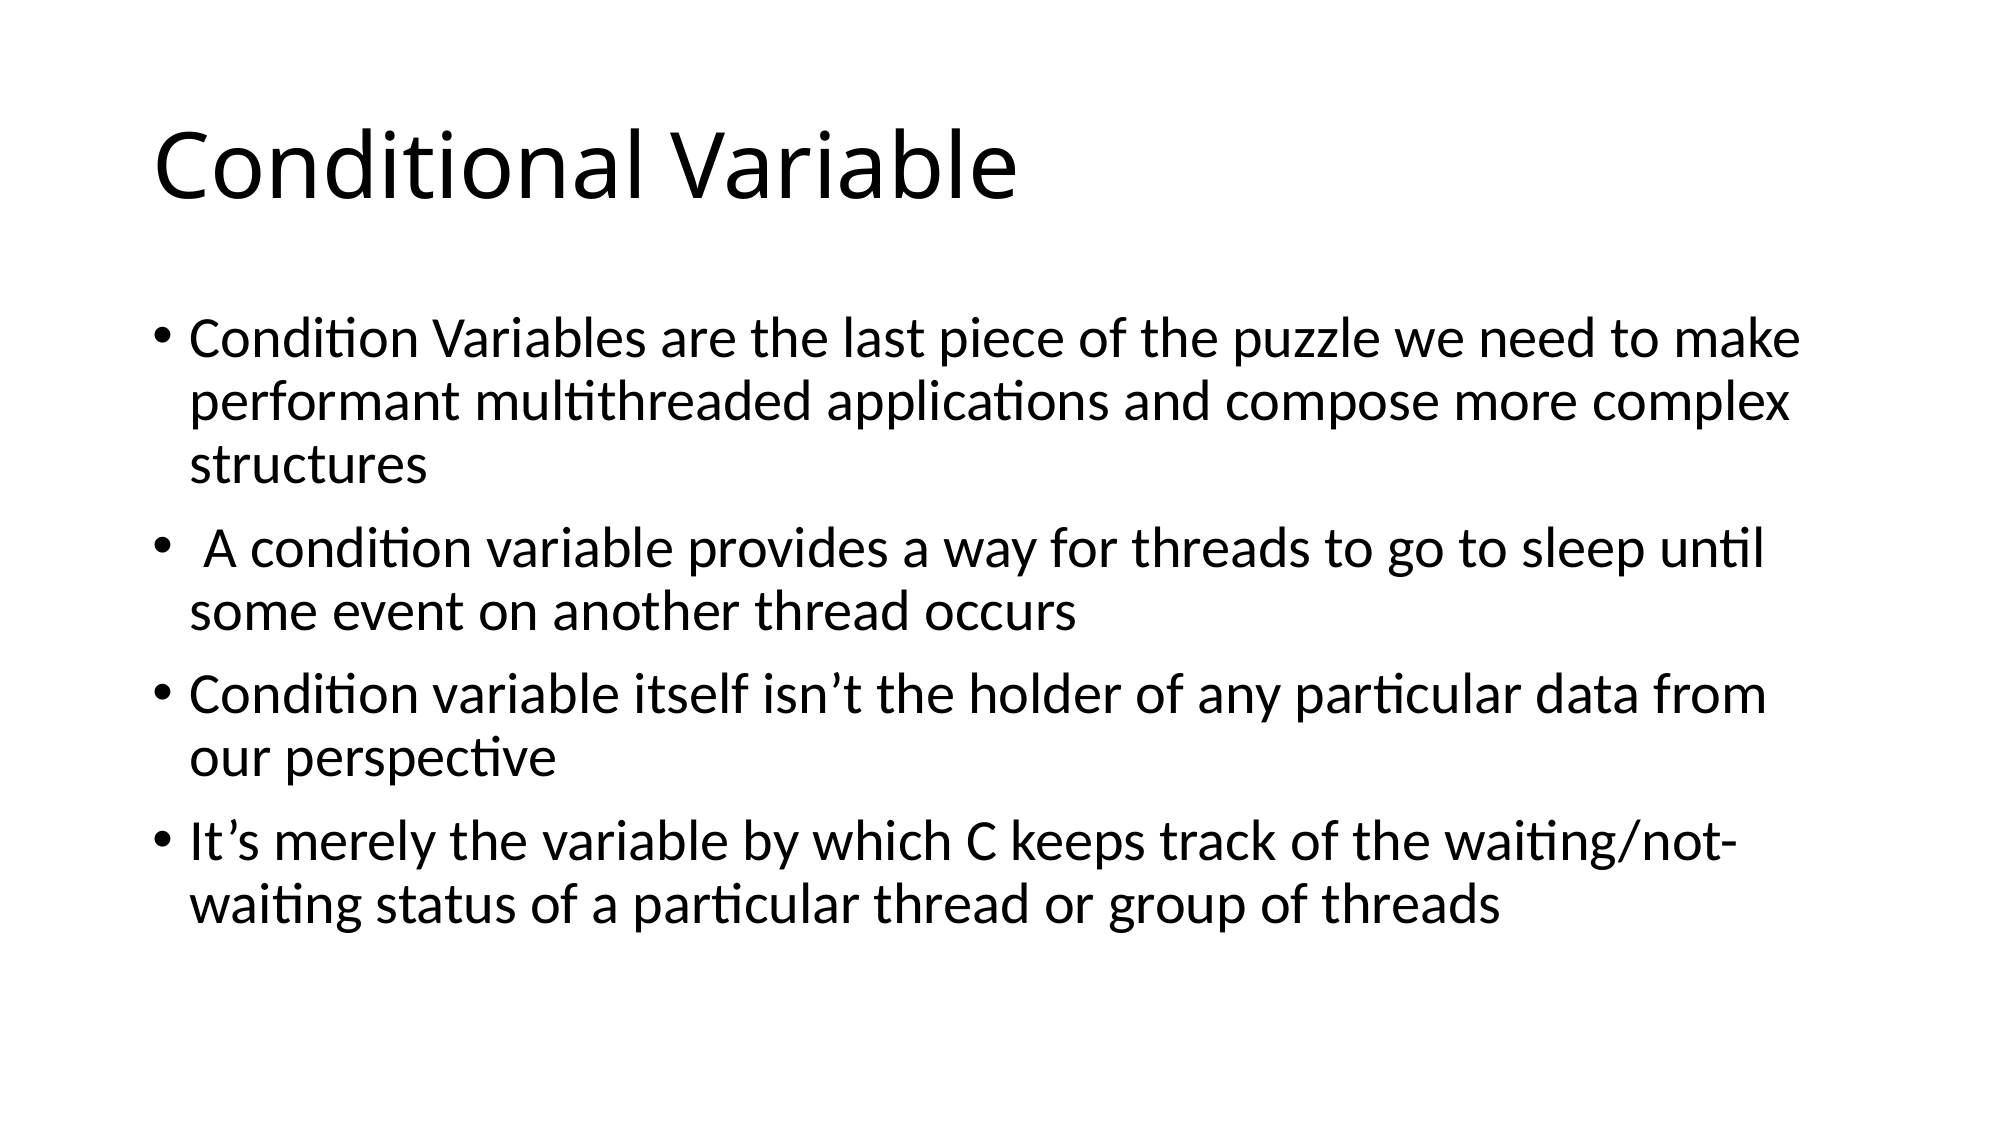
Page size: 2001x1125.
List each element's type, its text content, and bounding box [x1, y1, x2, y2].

list Condition Variables are the last piece of the puzzle we need to make performant multithreaded applications and compose more complex structures A condition variable provides a way for threads to go to sleep until some event on another thread occurs Condition variable itself isn’t the holder of any particular data from our perspective It’s merely the variable by which C keeps track of the waiting/not-waiting status of a particular thread or group of threads [137, 299, 1863, 1014]
title Conditional Variable [137, 59, 1863, 278]
